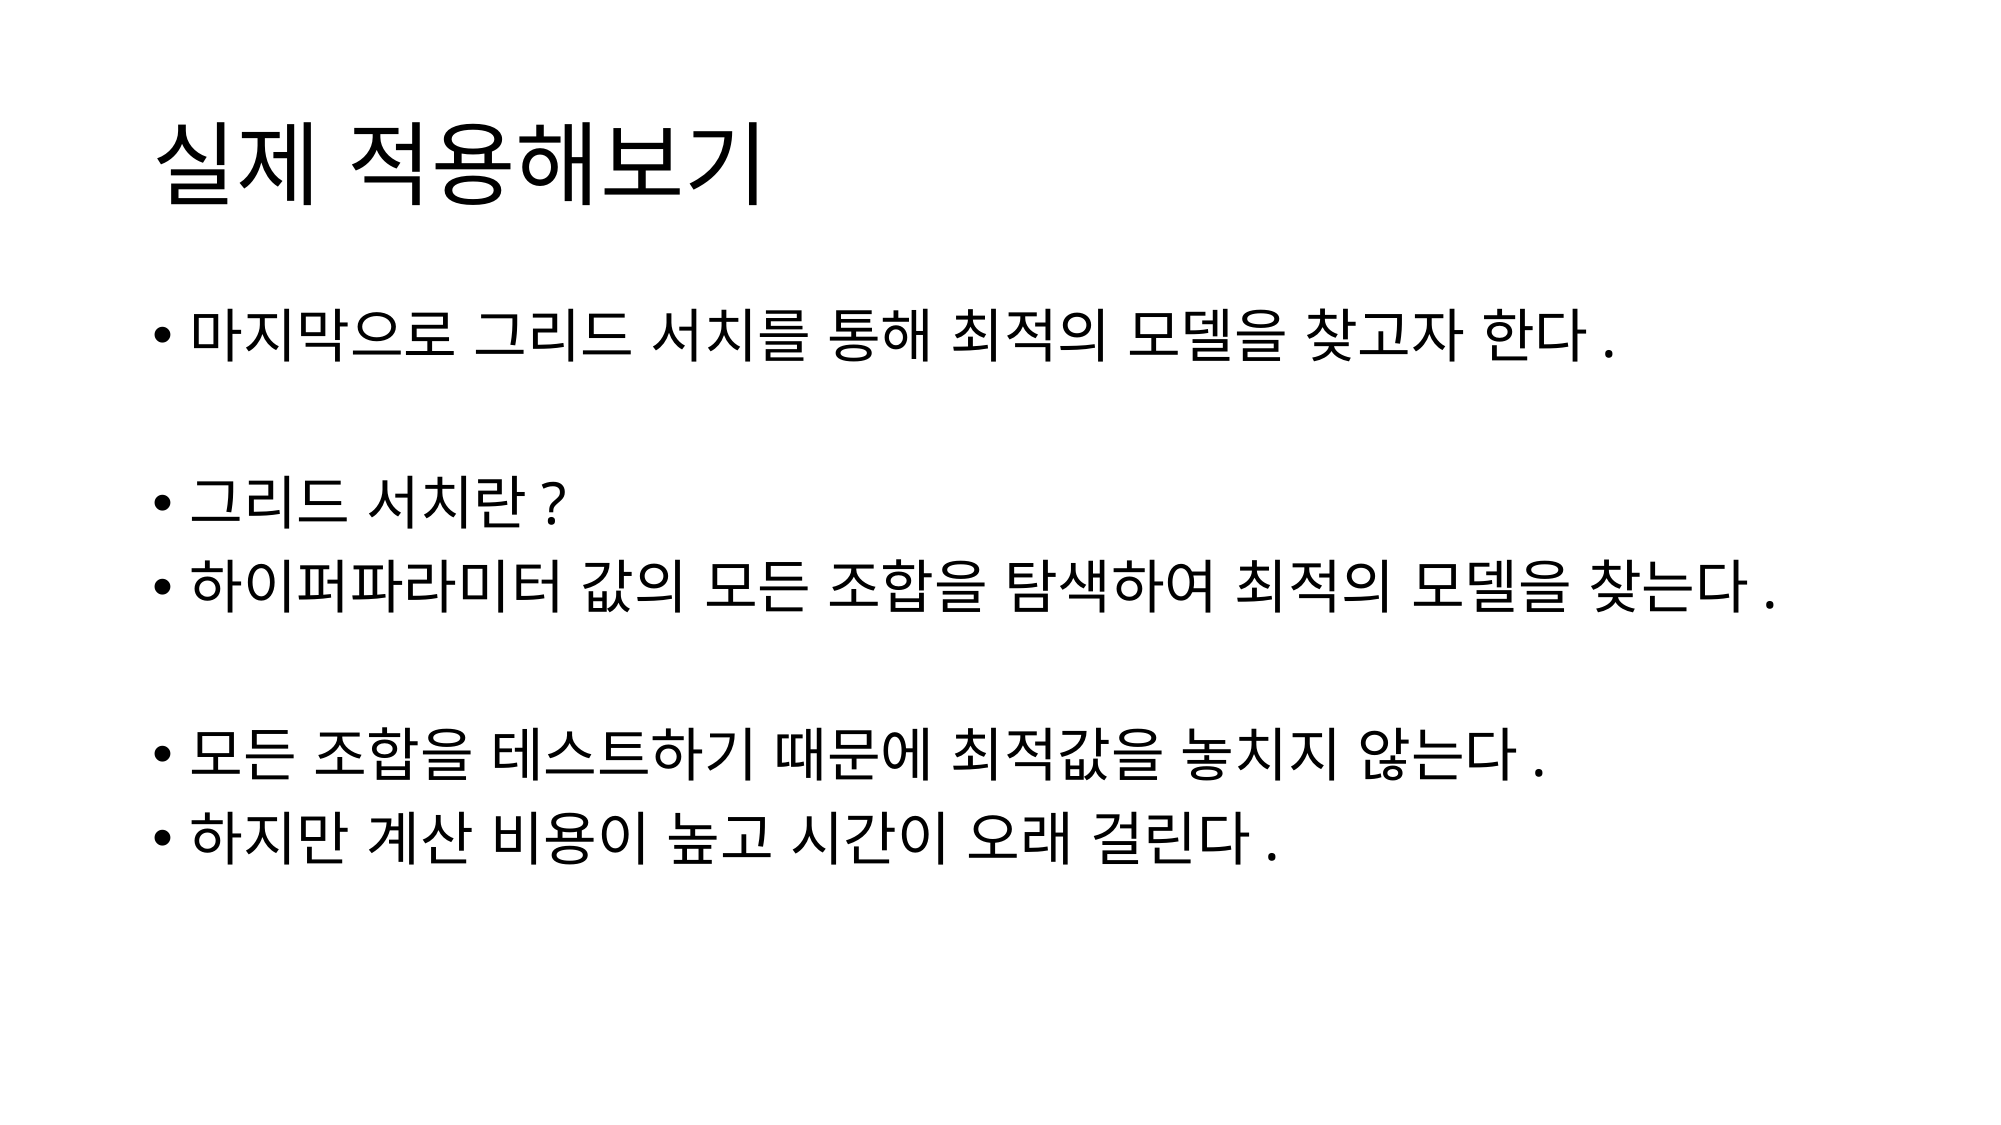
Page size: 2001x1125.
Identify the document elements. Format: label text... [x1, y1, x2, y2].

title 실제 적용해보기 [137, 59, 1863, 278]
list 마지막으로 그리드 서치를 통해 최적의 모델을 찾고자 한다. 그리드 서치란? 하이퍼파라미터 값의 모든 조합을 탐색하여 최적의 모델을 찾는다. 모든 조합을 테스트하기 때문에 최적값을 놓치지 않는다. 하지만 계산 비용이 높고 시간이 오래 걸린다. [137, 299, 1863, 1014]
